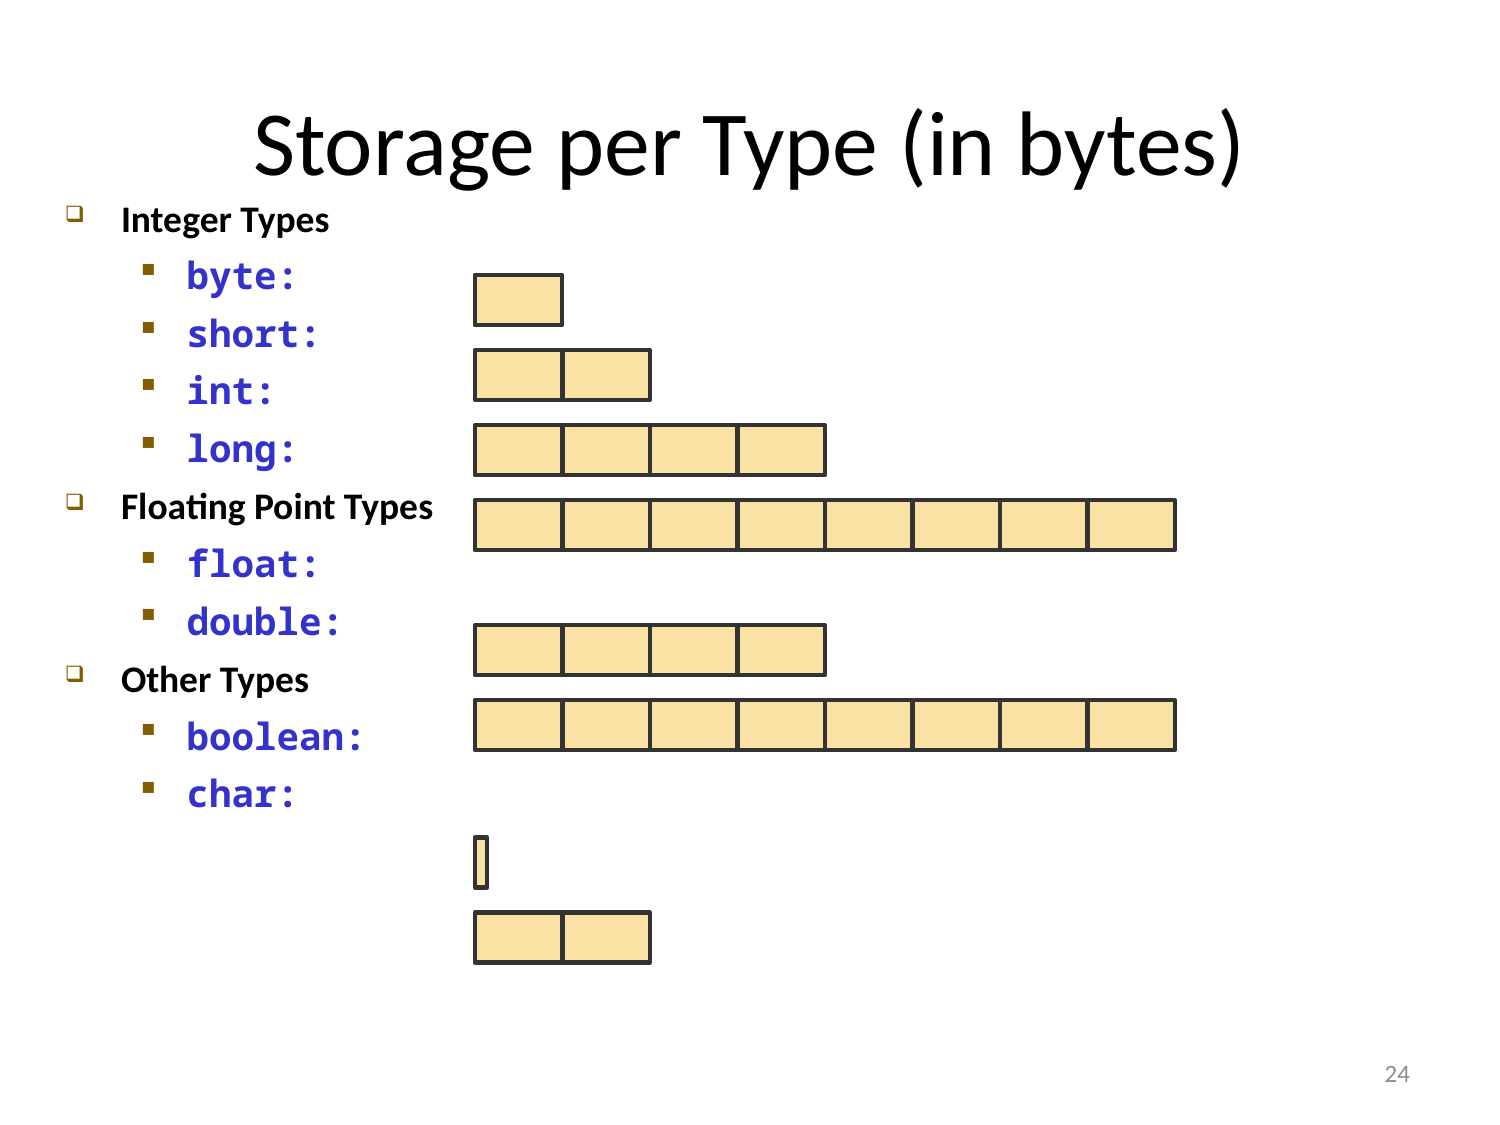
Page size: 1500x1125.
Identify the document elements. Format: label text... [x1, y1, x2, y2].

text_box [473, 498, 560, 552]
text_box [823, 698, 910, 752]
text_box [648, 623, 735, 677]
text_box [998, 698, 1085, 752]
slide_number 24 [1074, 1042, 1425, 1103]
text_box [473, 623, 560, 677]
text_box [998, 498, 1085, 552]
text_box [1085, 698, 1177, 752]
text_box [473, 423, 560, 477]
text_box [473, 348, 560, 402]
title Storage per Type (in bytes) [75, 45, 1425, 233]
text_box [910, 498, 998, 552]
text_box [735, 423, 827, 477]
text_box [735, 698, 823, 752]
text_box [648, 698, 735, 752]
text_box [473, 910, 560, 965]
text_box [648, 498, 735, 552]
text_box [560, 623, 648, 677]
text_box [1085, 498, 1177, 552]
text_box [560, 698, 648, 752]
text_box [560, 423, 648, 477]
text_box [473, 835, 489, 890]
text_box [910, 698, 998, 752]
text_box [560, 348, 652, 402]
text_box [560, 910, 652, 965]
text_box [735, 498, 823, 552]
text_box [473, 273, 564, 327]
text_box Integer Types byte: short: int: long: Floating Point Types float: double: Other Types boolean: char: [49, 187, 1400, 981]
text_box [735, 623, 827, 677]
text_box [560, 498, 648, 552]
text_box [823, 498, 910, 552]
text_box [473, 698, 560, 752]
text_box [648, 423, 735, 477]
